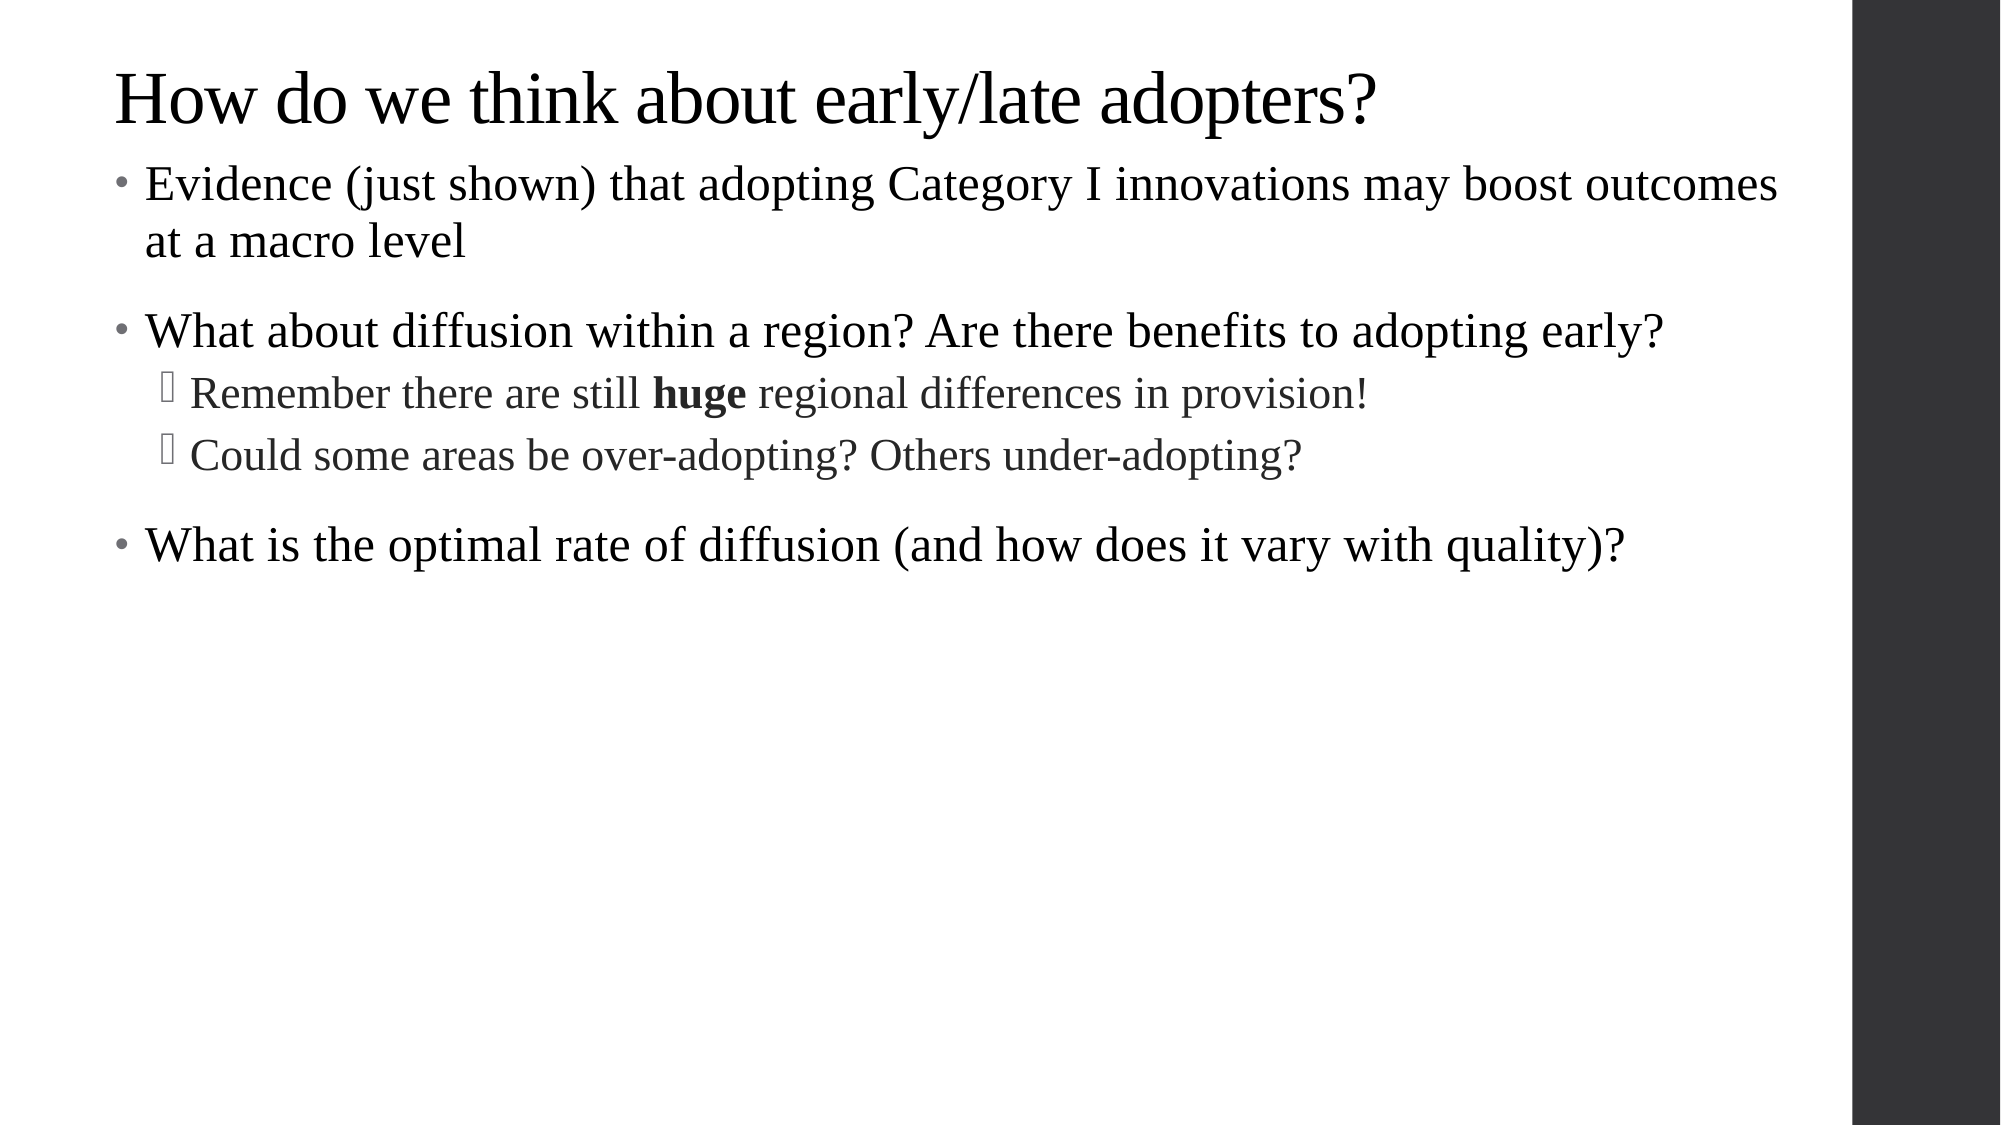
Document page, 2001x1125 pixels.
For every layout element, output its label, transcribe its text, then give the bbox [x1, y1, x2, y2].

list Evidence (just shown) that adopting Category I innovations may boost outcomes at a macro level What about diffusion within a region? Are there benefits to adopting early? Remember there are still huge regional differences in provision! Could some areas be over-adopting? Others under-adopting? What is the optimal rate of diffusion (and how does it vary with quality)? [99, 148, 1813, 1014]
text_box How do we think about early/late adopters? [99, 44, 1813, 148]
